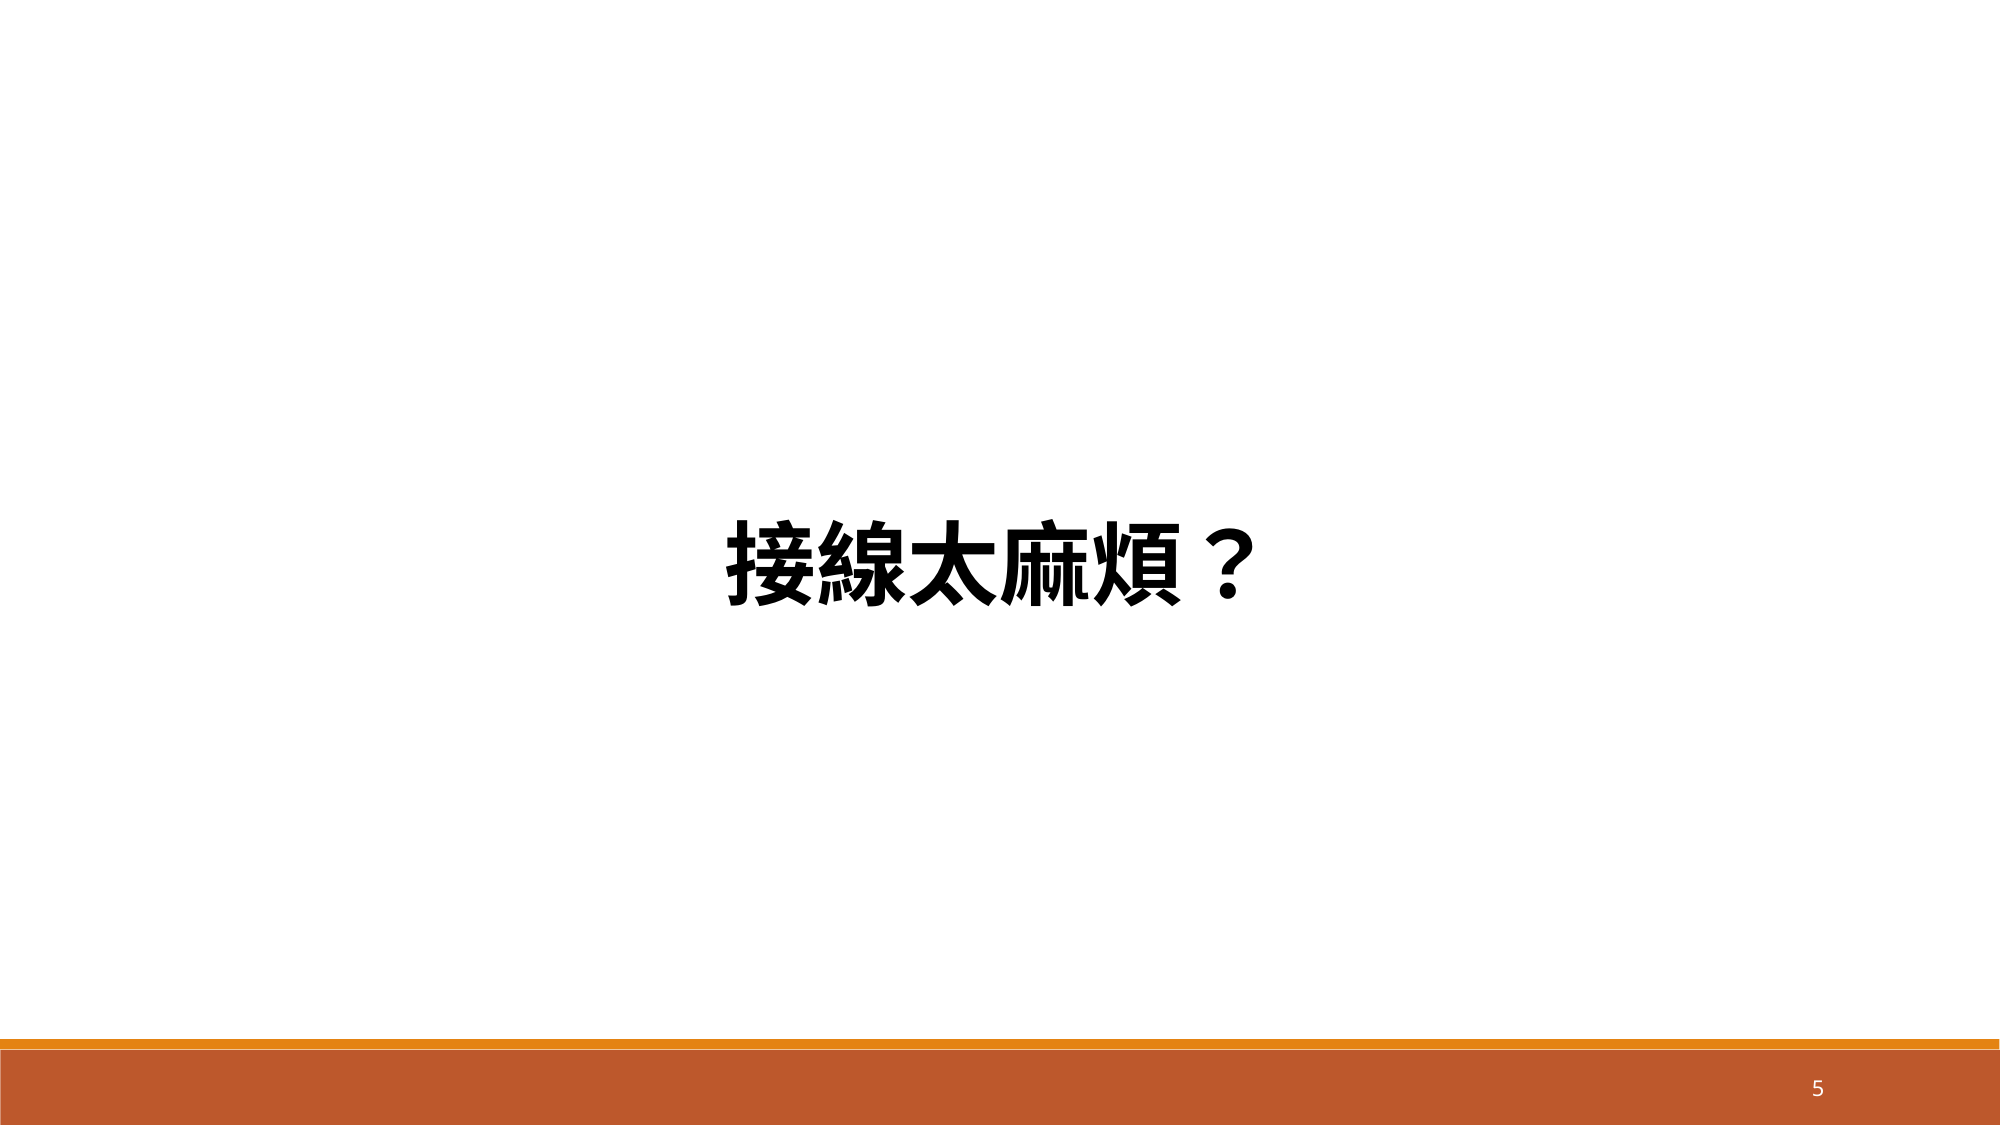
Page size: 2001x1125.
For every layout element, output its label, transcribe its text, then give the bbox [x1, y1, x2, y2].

slide_number 5 [1624, 1059, 1840, 1120]
text_box 接線太麻煩？ [540, 499, 1460, 624]
